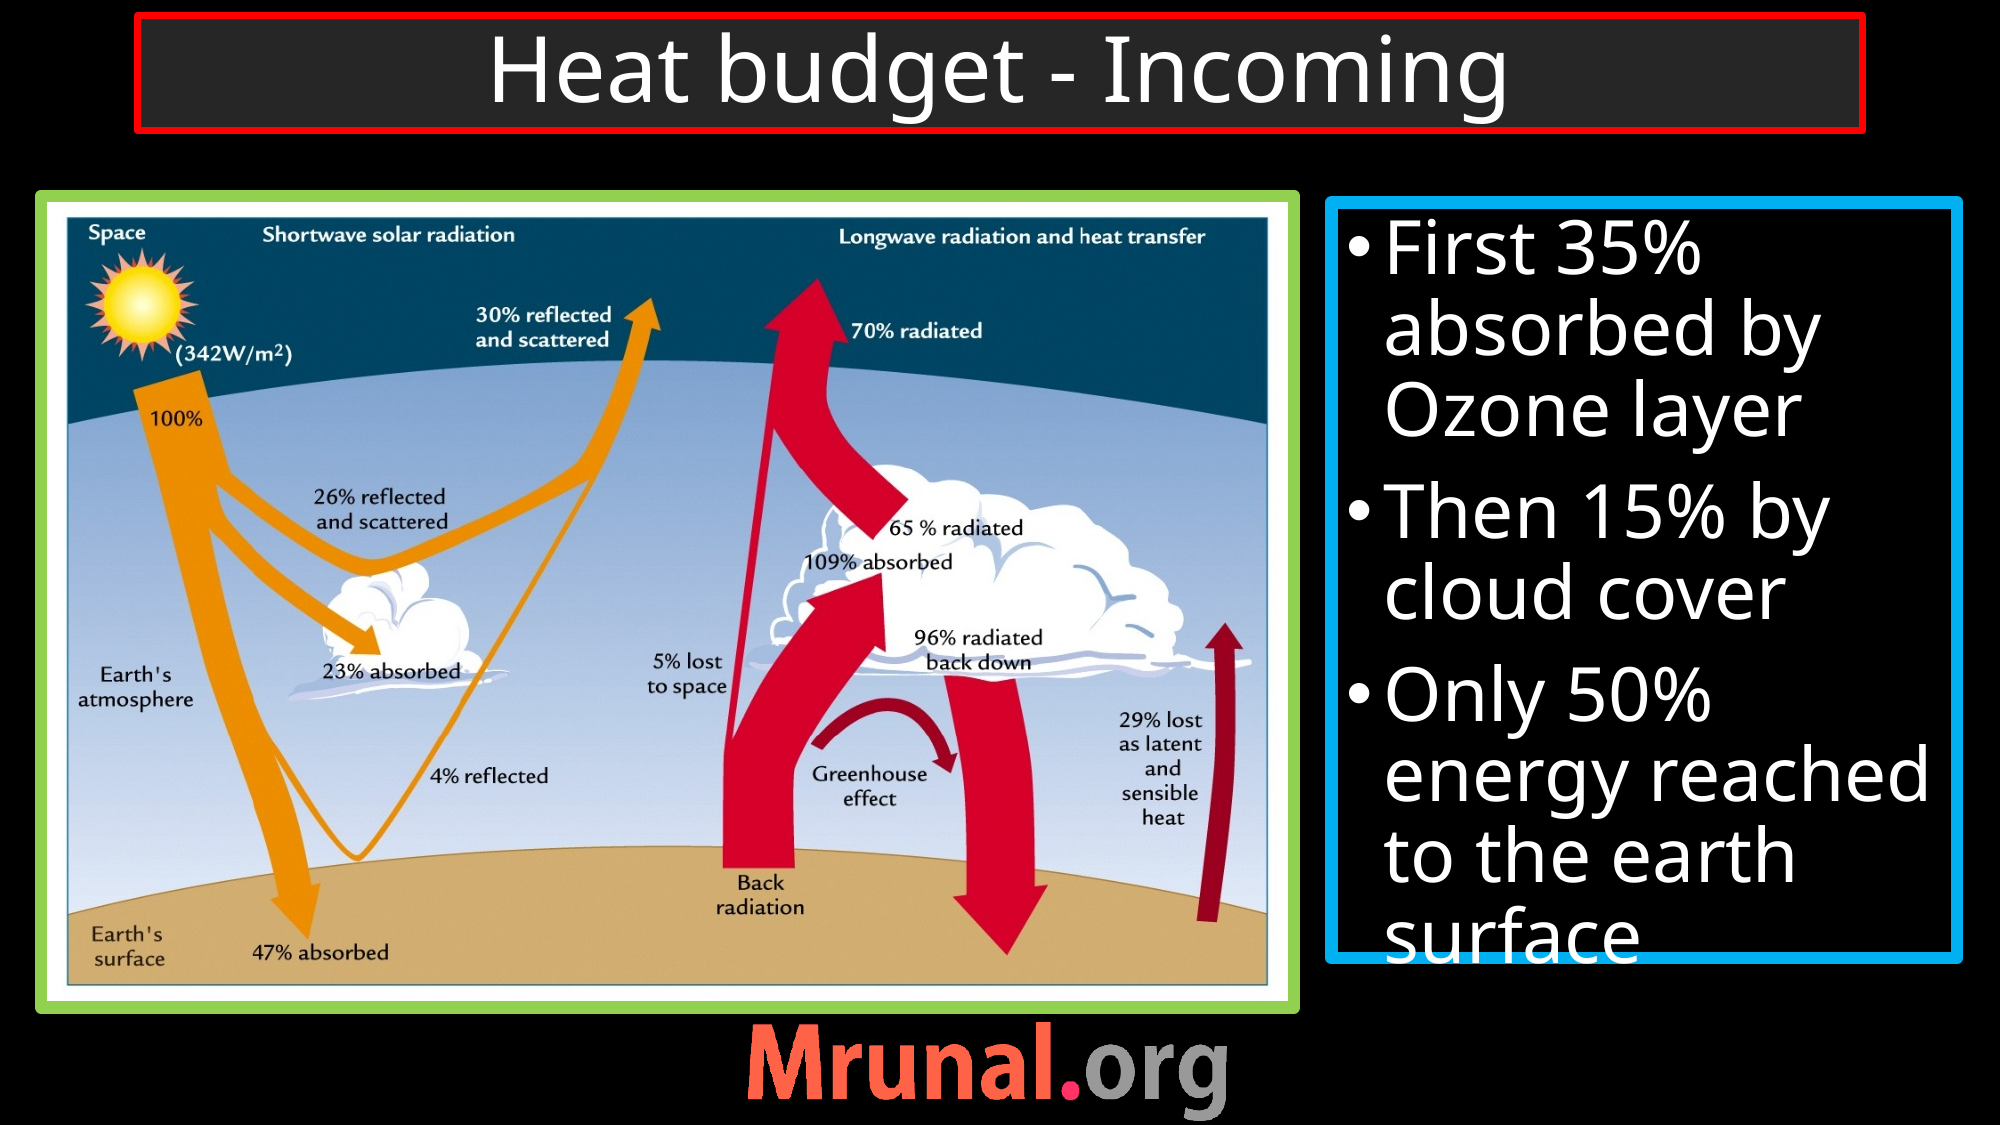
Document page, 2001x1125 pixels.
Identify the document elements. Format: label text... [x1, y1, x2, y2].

picture [741, 1014, 1230, 1125]
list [47, 201, 1288, 1002]
list First 35% absorbed by Ozone layer Then 15% by cloud cover Only 50% energy reached to the earth surface [1325, 196, 1963, 964]
title Heat budget - Incoming [134, 12, 1866, 134]
